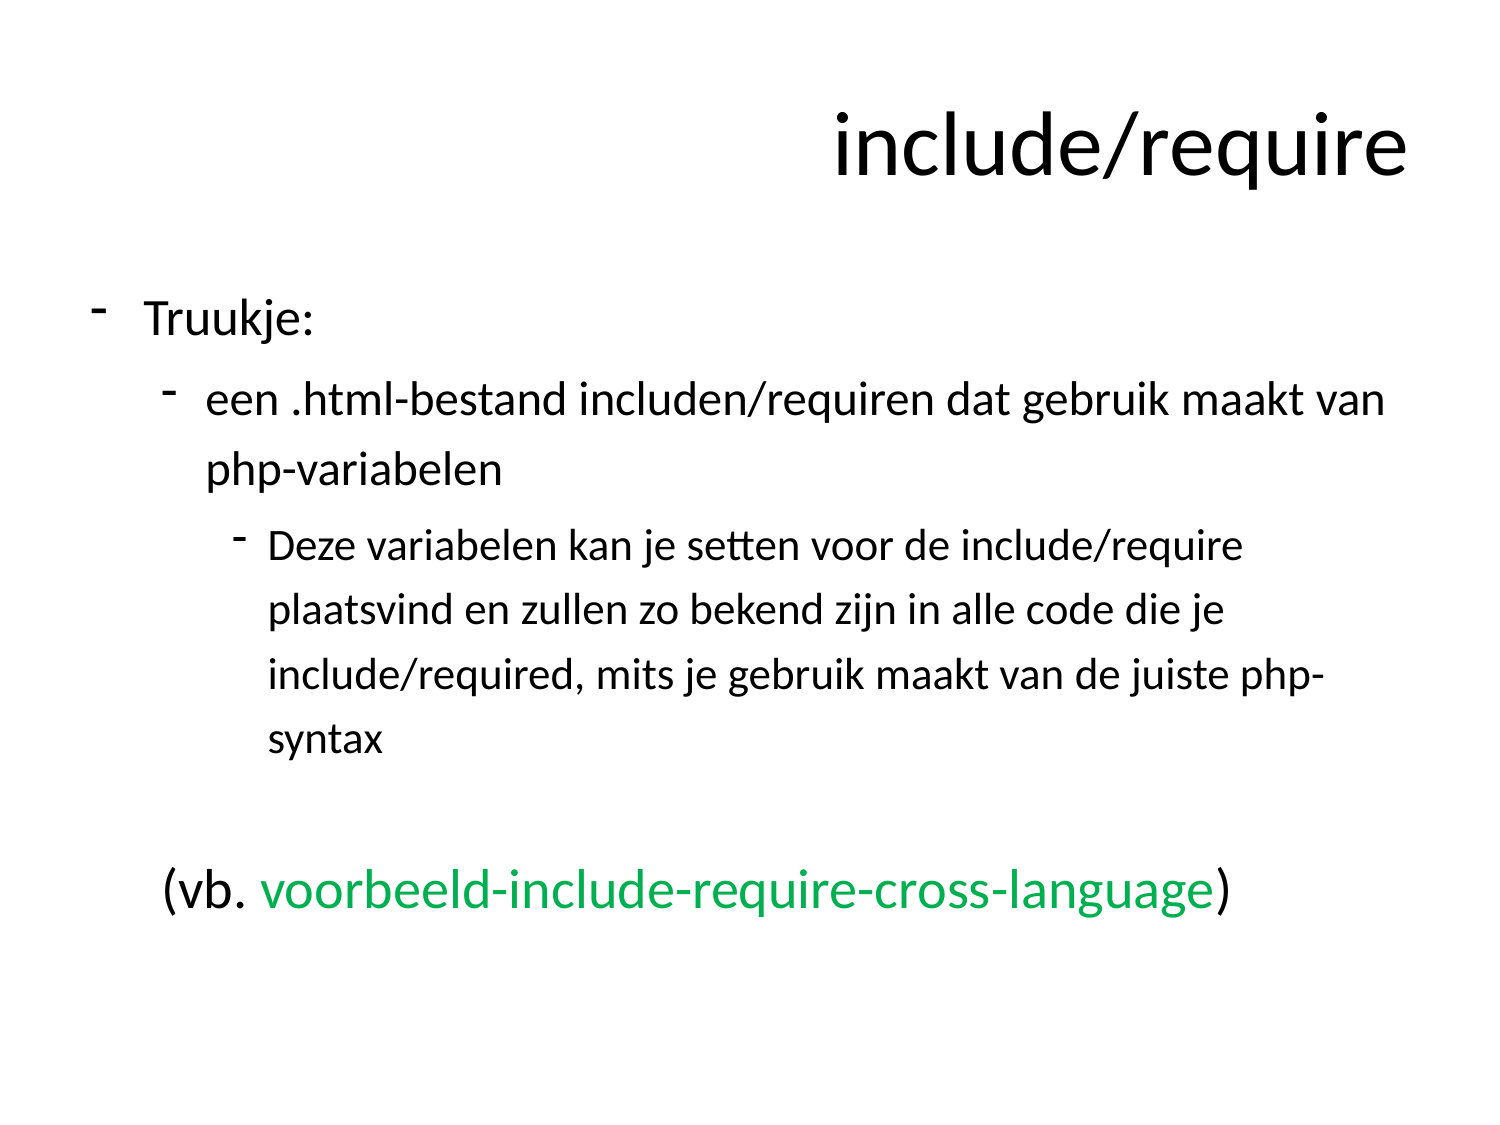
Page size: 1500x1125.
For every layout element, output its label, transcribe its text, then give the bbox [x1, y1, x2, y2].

list Truukje: een .html-bestand includen/requiren dat gebruik maakt van php-variabelen Deze variabelen kan je setten voor de include/require plaatsvind en zullen zo bekend zijn in alle code die je include/required, mits je gebruik maakt van de juiste php-syntax (vb. voorbeeld-include-require-cross-language) [75, 262, 1425, 1005]
title include/require [75, 45, 1425, 233]
